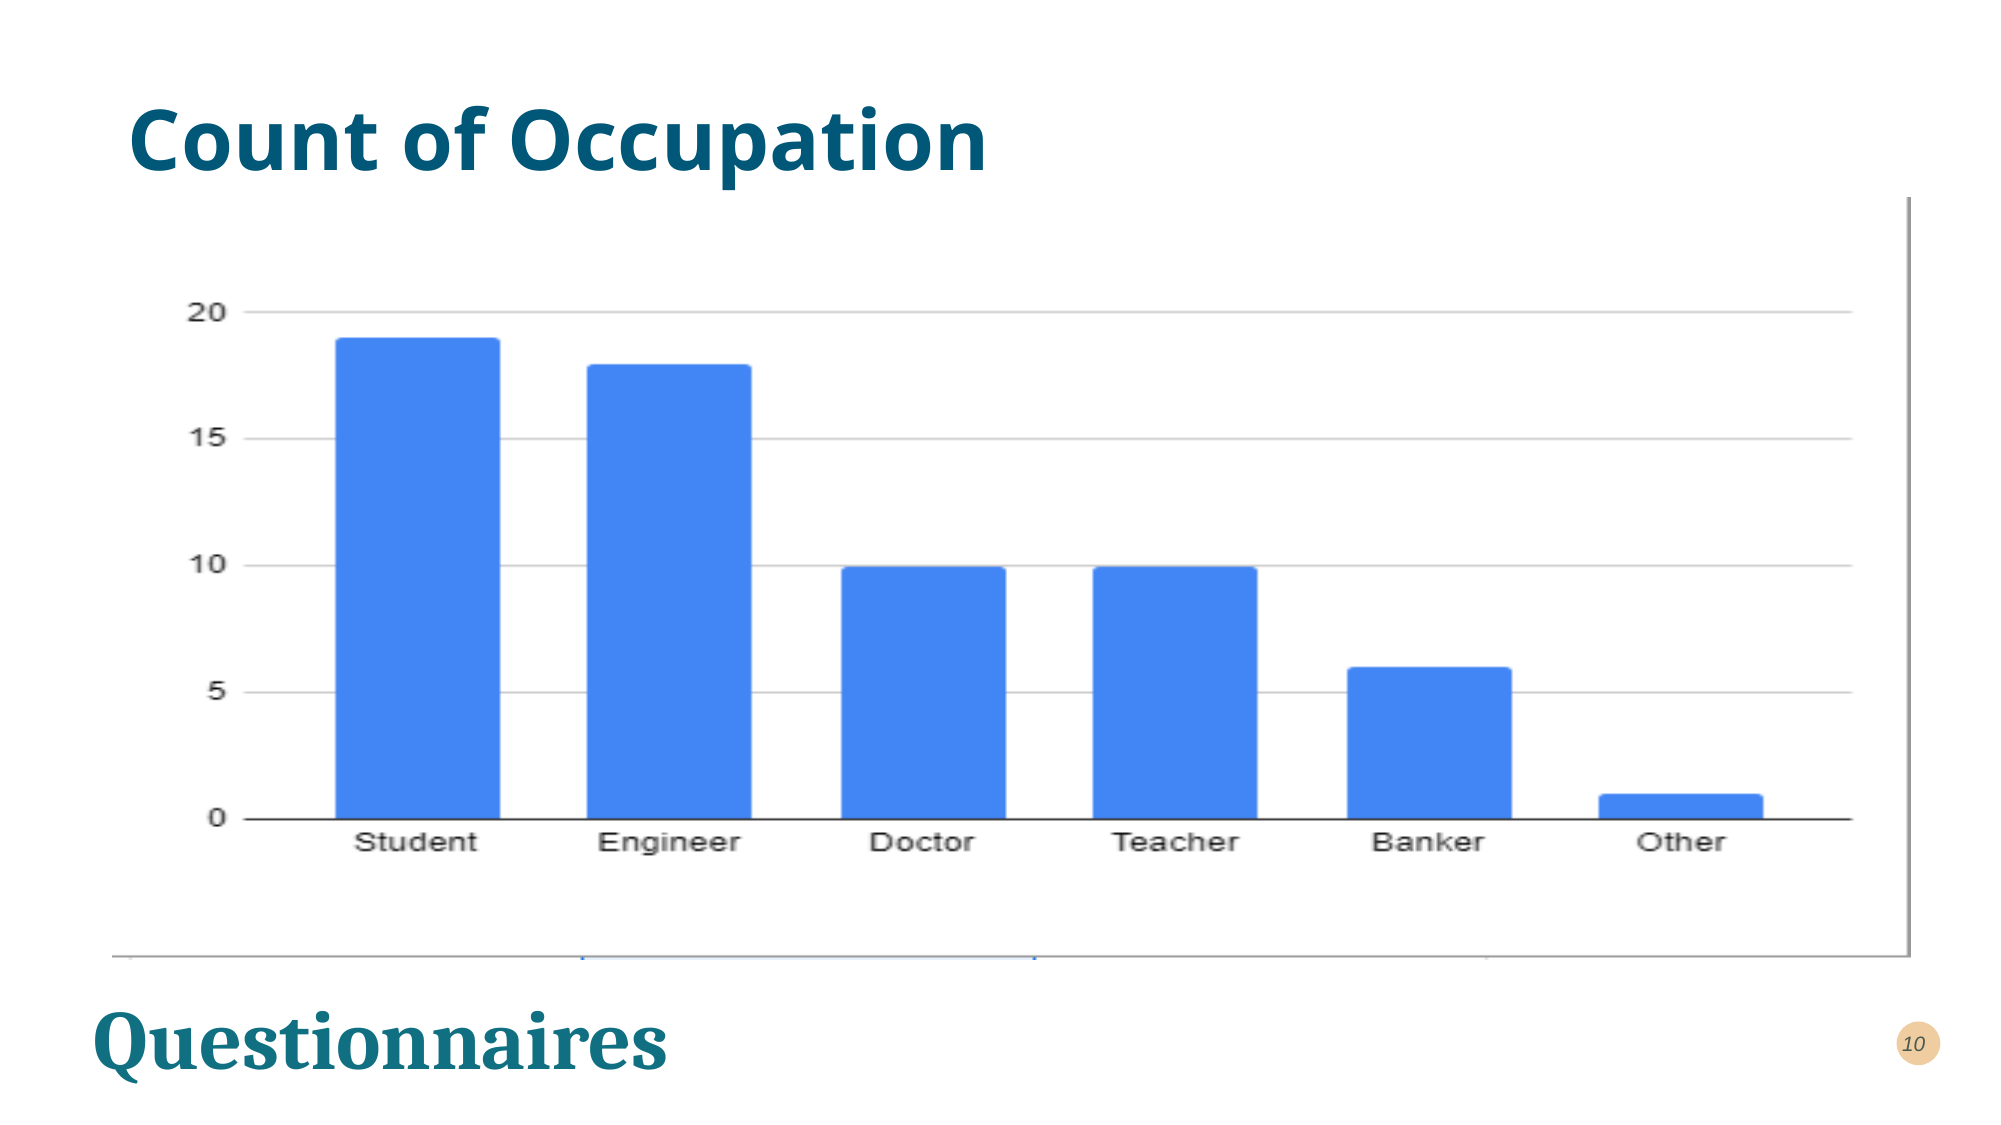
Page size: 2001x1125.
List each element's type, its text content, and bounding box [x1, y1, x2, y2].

picture [112, 197, 1911, 960]
text_box Questionnaires [79, 989, 780, 1097]
text_box Count of Occupation [112, 90, 1051, 197]
slide_number 10 [1881, 1012, 1940, 1073]
